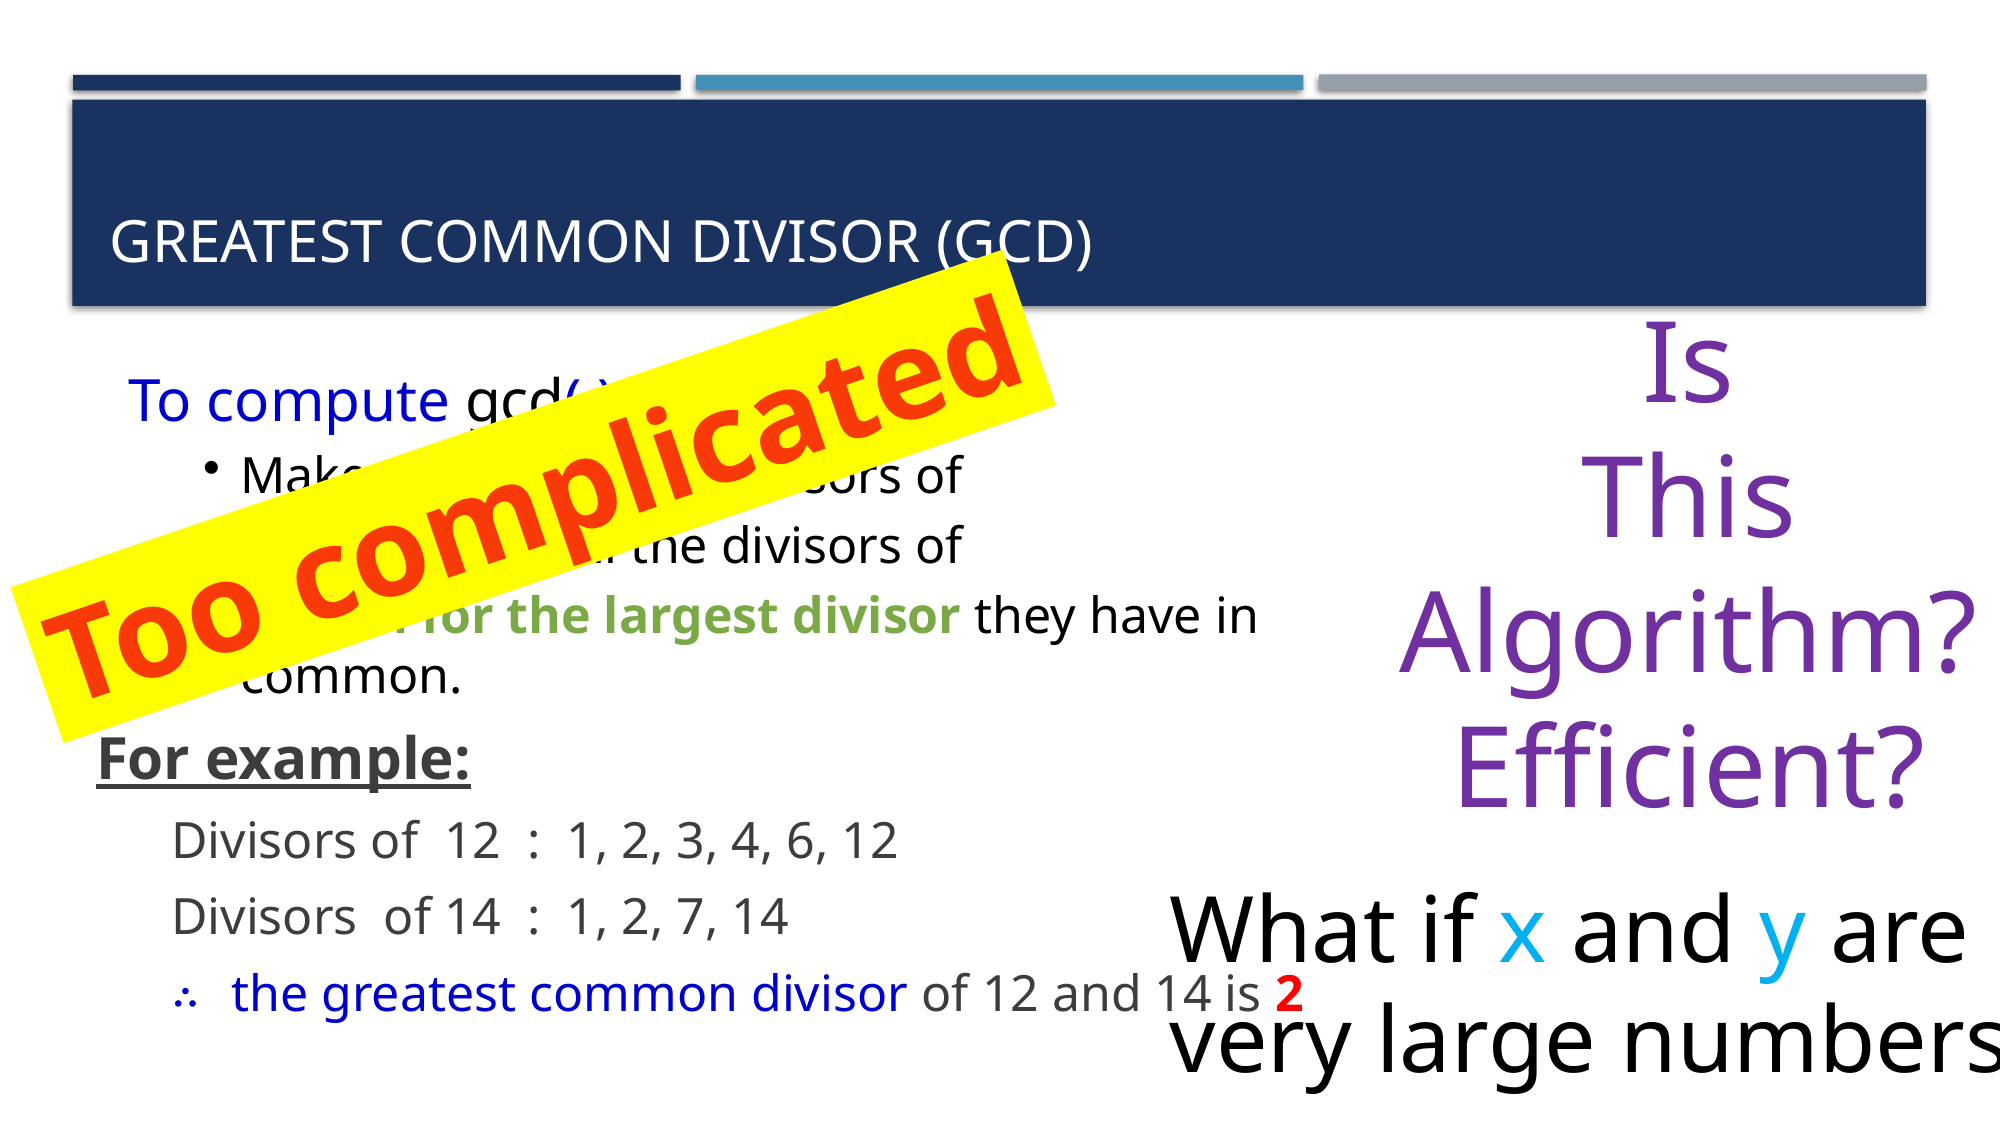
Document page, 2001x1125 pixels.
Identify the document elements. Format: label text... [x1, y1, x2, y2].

text_box Too complicated [10, 249, 1056, 744]
text_box What if x and y are very large numbers? [1155, 863, 2000, 1099]
text_box Is This Algorithm? Efficient? [1384, 282, 1993, 838]
title Greatest common divisor (gcd) [94, 119, 1904, 282]
text_box For example: Divisors of 12 : 1, 2, 3, 4, 6, 12 Divisors of 14 : 1, 2, 7, 14 ∴ the greatest common divisor of 12 and 14 is 2 [81, 722, 1381, 1035]
